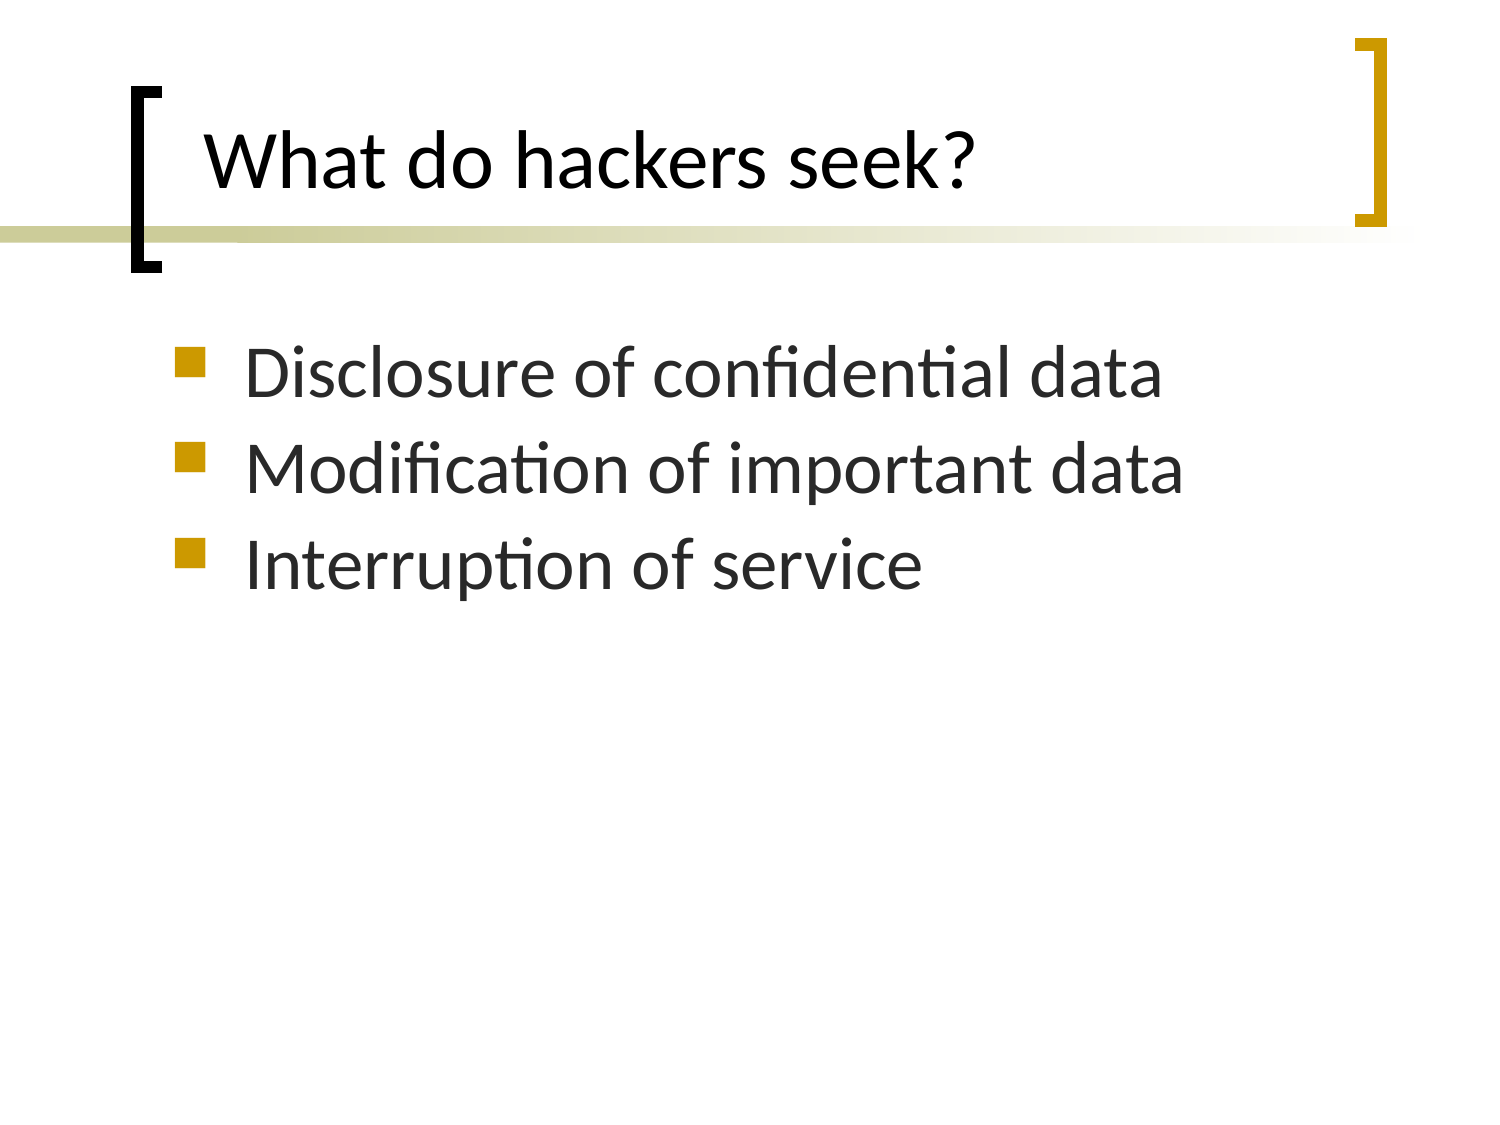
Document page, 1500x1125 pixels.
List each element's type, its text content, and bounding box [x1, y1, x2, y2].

title What do hackers seek? [188, 54, 1294, 213]
list Disclosure of confidential data Modification of important data Interruption of service [155, 324, 1413, 1001]
